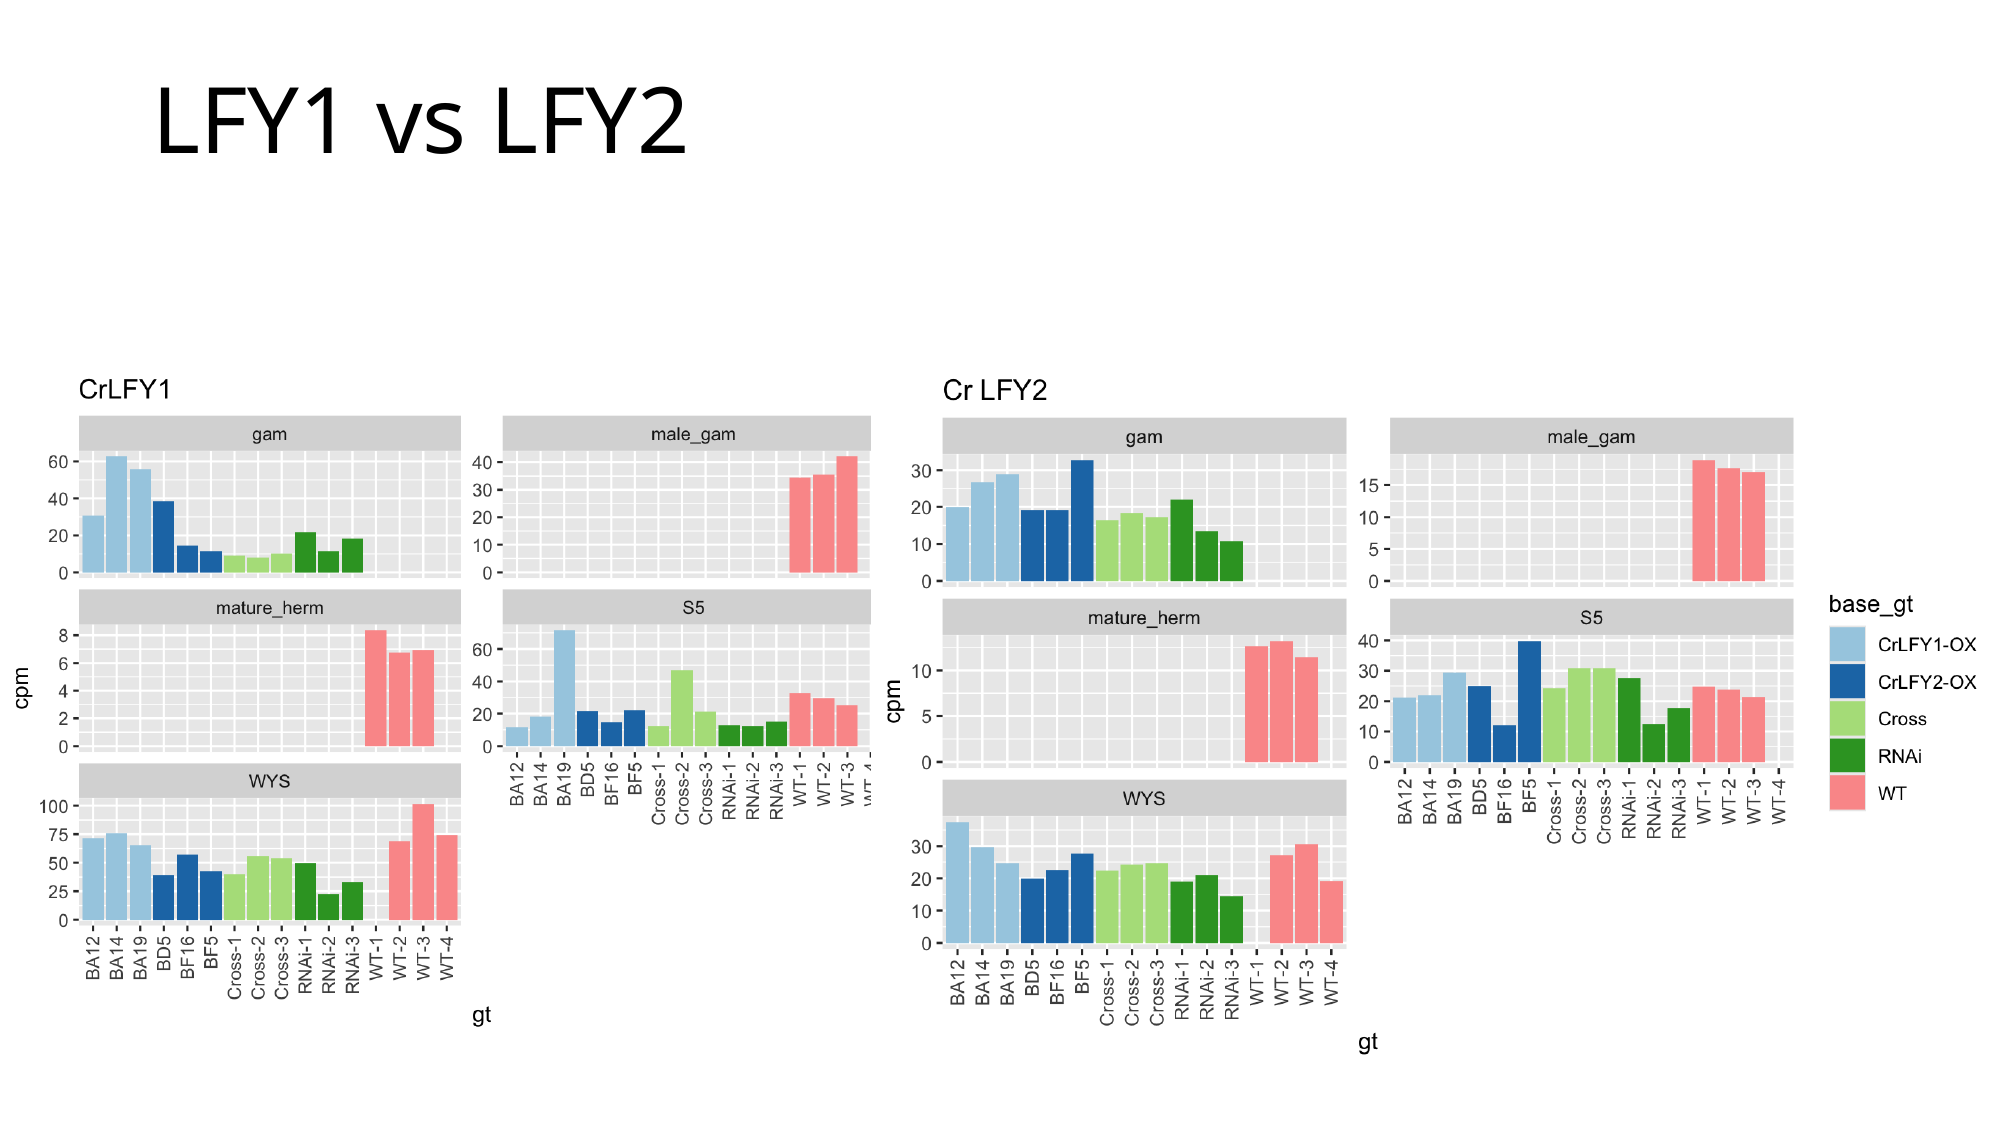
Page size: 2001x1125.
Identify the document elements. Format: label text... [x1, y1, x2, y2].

picture [0, 368, 2000, 1066]
title LFY1 vs LFY2 [137, 17, 1863, 232]
